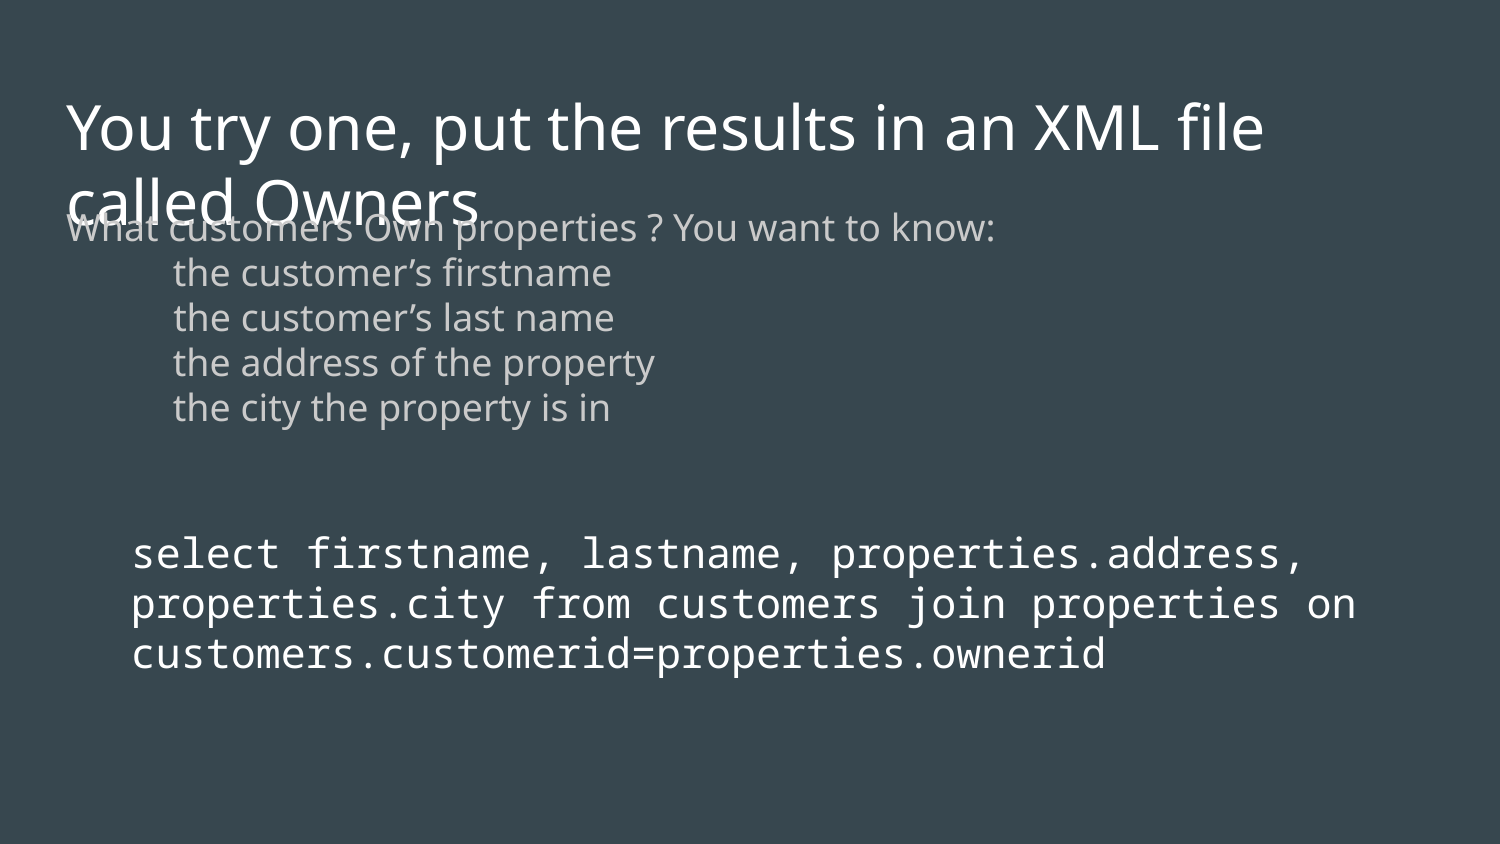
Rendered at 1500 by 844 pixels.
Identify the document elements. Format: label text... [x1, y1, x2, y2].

title You try one, put the results in an XML file called Owners [51, 72, 1449, 167]
list What customers Own properties ? You want to know: the customer’s firstname the customer’s last name the address of the property the city the property is in [51, 189, 1449, 750]
text_box select firstname, lastname, properties.address, properties.city from customers join properties on customers.customerid=properties.ownerid [116, 519, 1378, 684]
